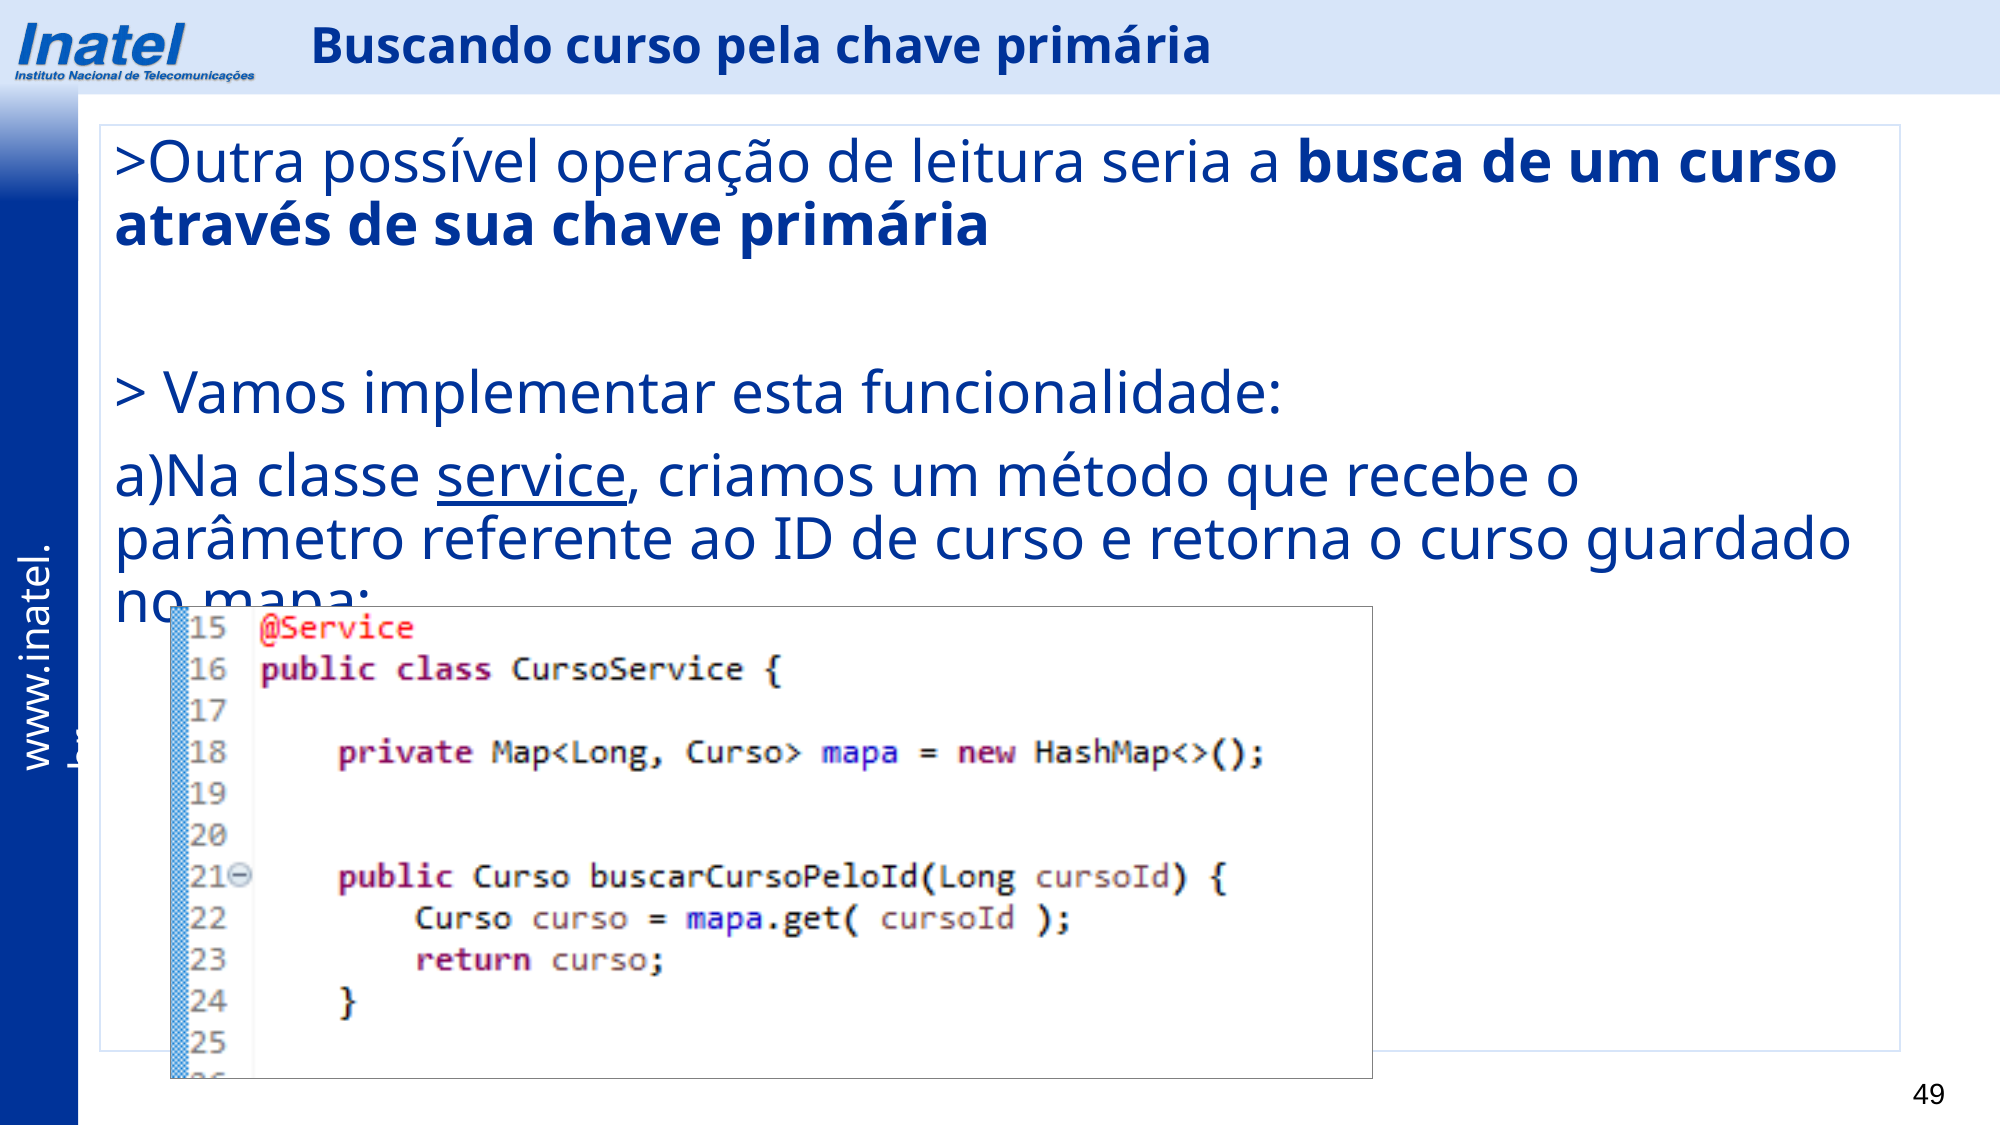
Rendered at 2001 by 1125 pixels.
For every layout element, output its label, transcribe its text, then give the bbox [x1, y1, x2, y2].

picture [170, 606, 1373, 1079]
picture [12, 20, 258, 85]
text_box Buscando curso pela chave primária [295, 0, 2000, 96]
text_box >Outra possível operação de leitura seria a busca de um curso através de sua chave primária > Vamos implementar esta funcionalidade: a)Na classe service, criamos um método que recebe o parâmetro referente ao ID de curso e retorna o curso guardado no mapa: [99, 124, 1901, 1052]
